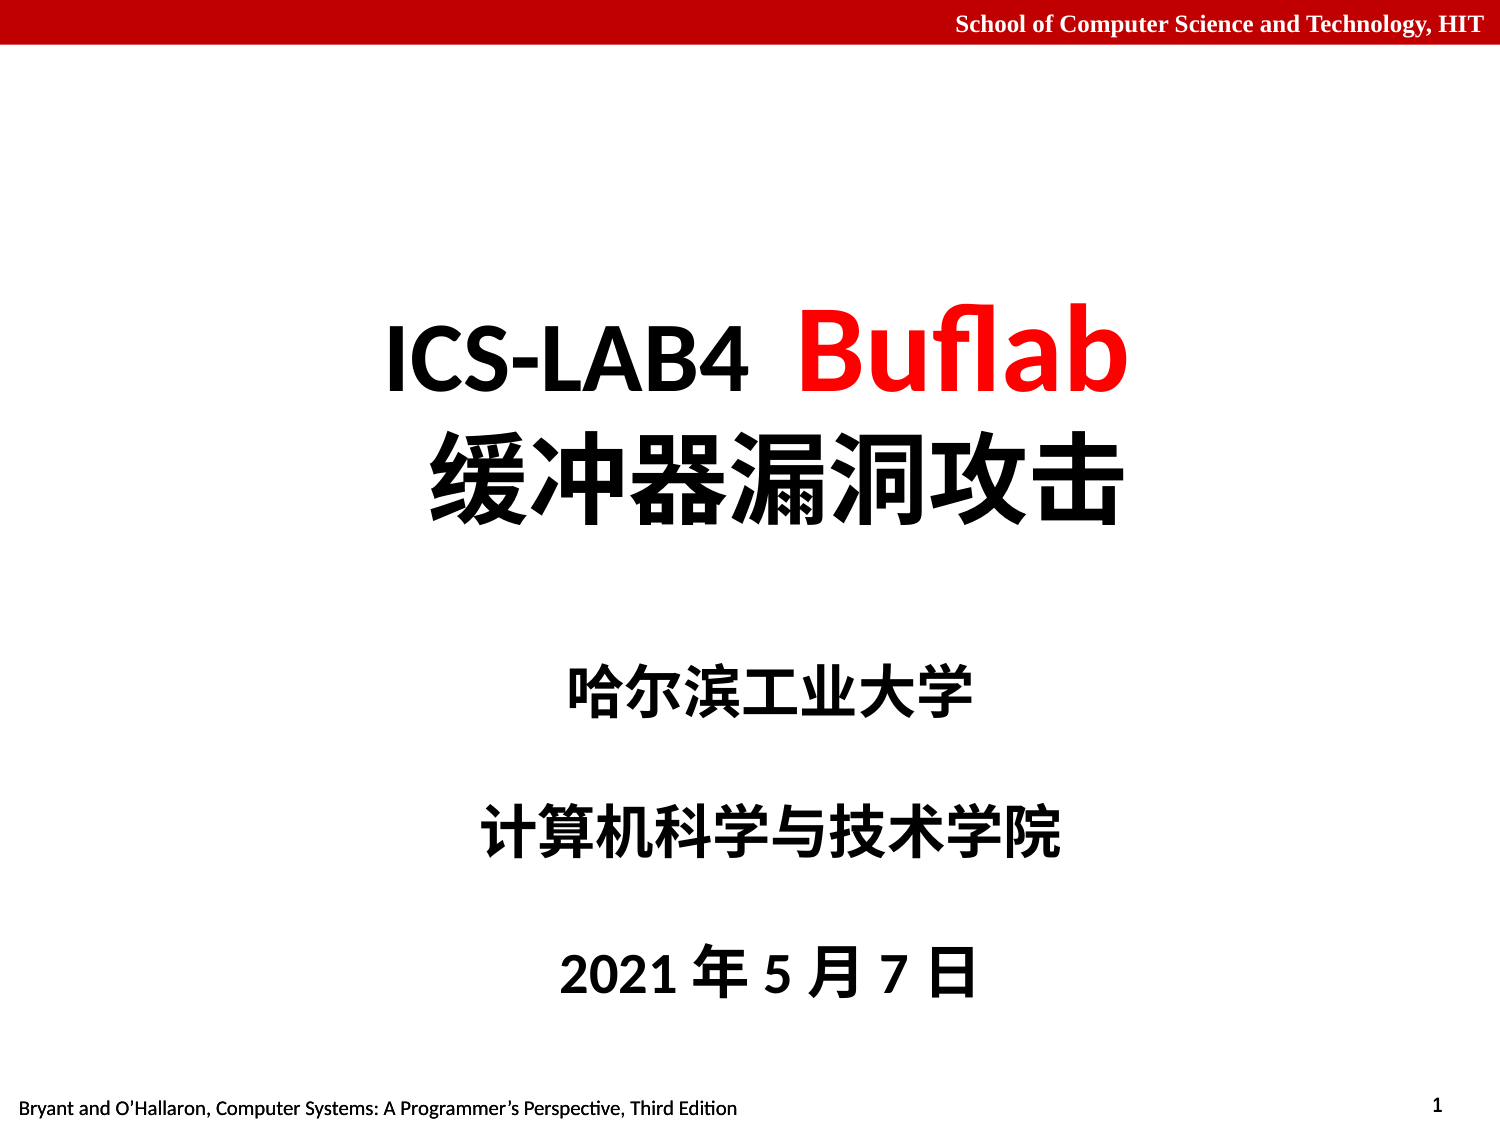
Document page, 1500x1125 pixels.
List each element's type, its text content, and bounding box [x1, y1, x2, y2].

text_box 哈尔滨工业大学 计算机科学与技术学院 2021年5月7日 [149, 600, 1392, 991]
title ICS-LAB4 Buflab 缓冲器漏洞攻击 [124, 187, 1367, 617]
